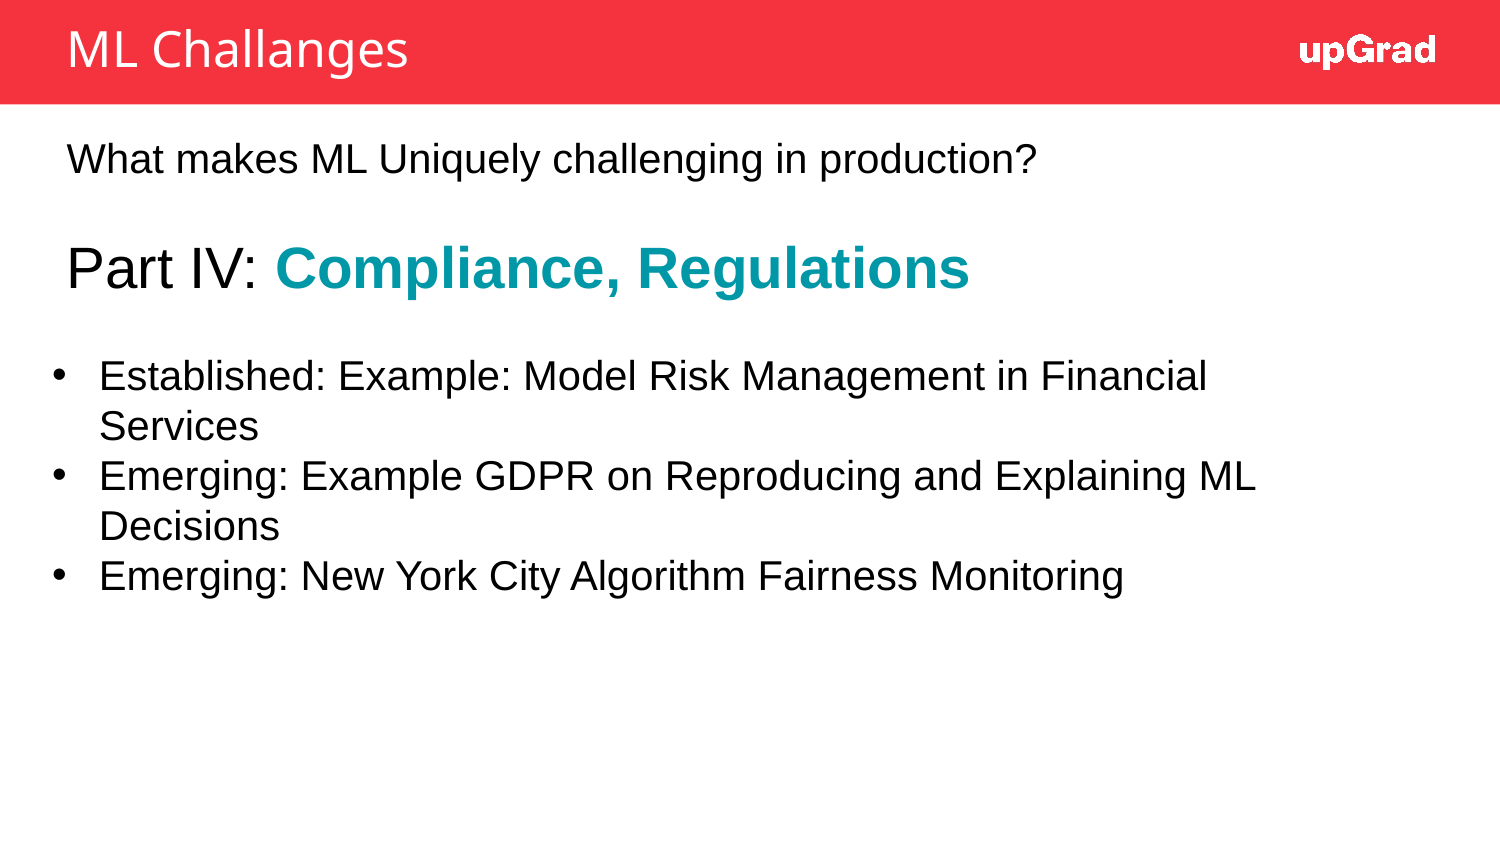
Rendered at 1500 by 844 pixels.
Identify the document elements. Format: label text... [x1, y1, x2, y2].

text_box Established: Example: Model Risk Management in Financial Services Emerging: Example GDPR on Reproducing and Explaining ML Decisions Emerging: New York City Algorithm Fairness Monitoring [37, 341, 1376, 607]
text_box What makes ML Uniquely challenging in production? [51, 124, 1430, 190]
text_box Part IV: Compliance, Regulations [51, 222, 1361, 308]
title ML Challanges [51, 20, 432, 83]
picture [1300, 34, 1435, 70]
